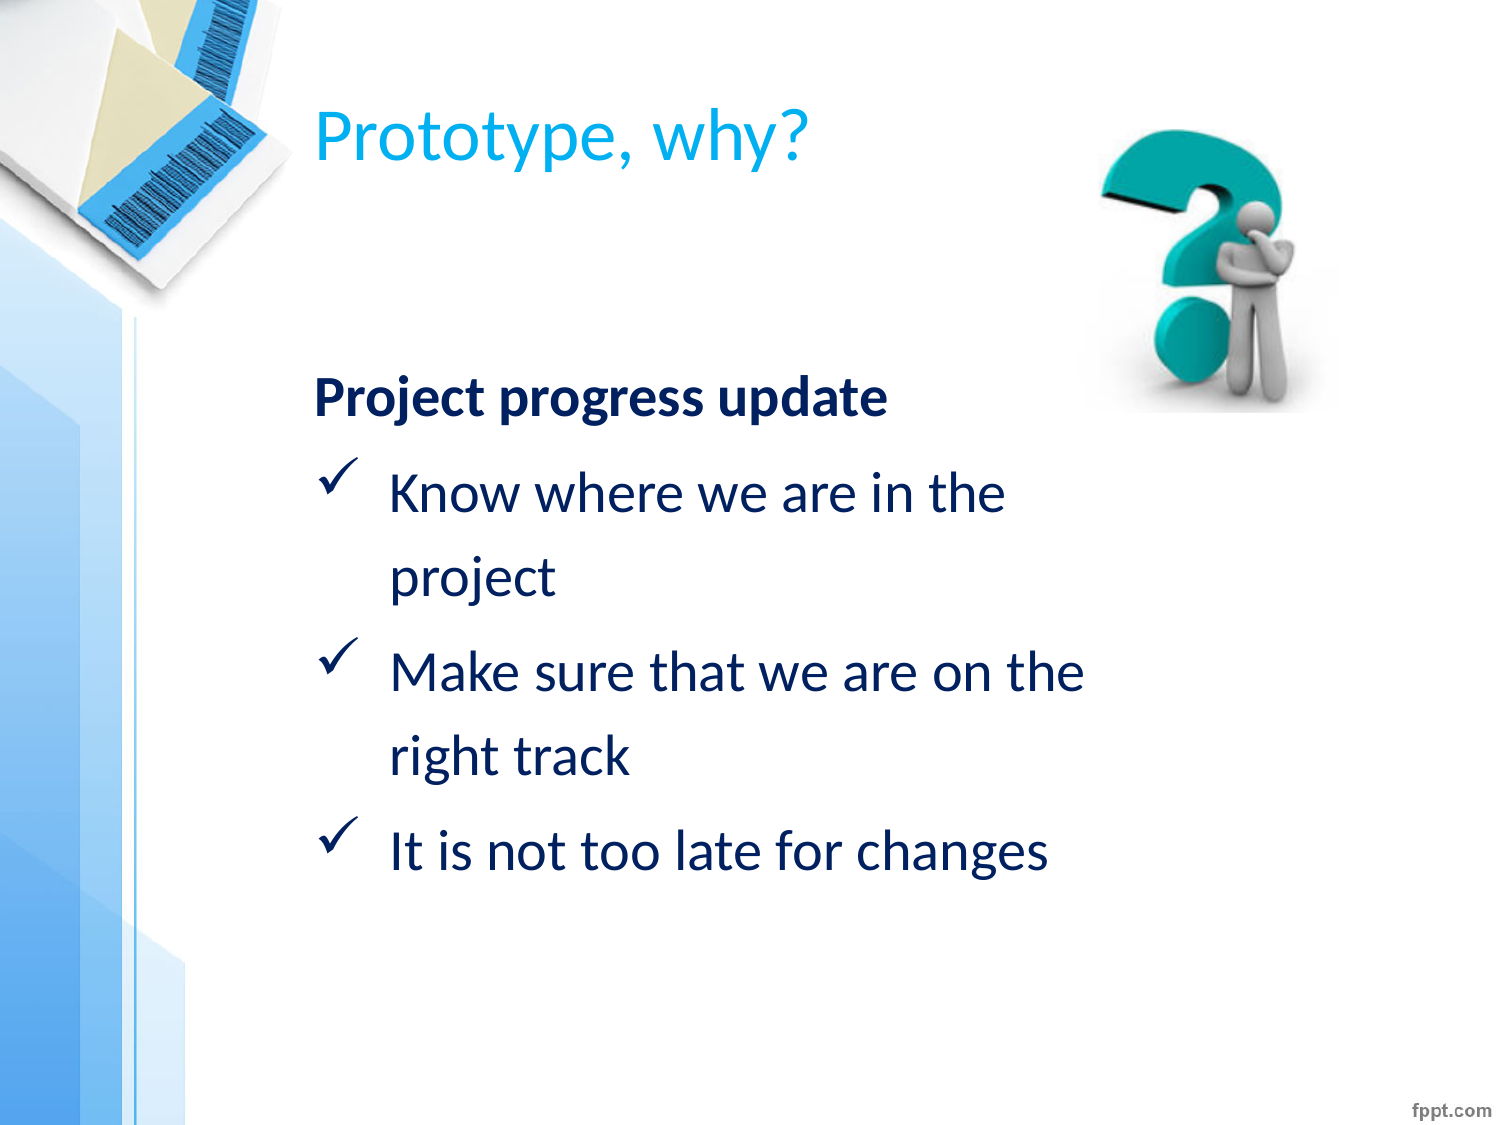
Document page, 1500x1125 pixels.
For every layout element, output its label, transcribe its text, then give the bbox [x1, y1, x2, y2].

title Prototype, why? [299, 36, 1477, 224]
list Project progress update Know where we are in the project Make sure that we are on the right track It is not too late for changes [299, 337, 1126, 930]
picture [0, 0, 1500, 1125]
